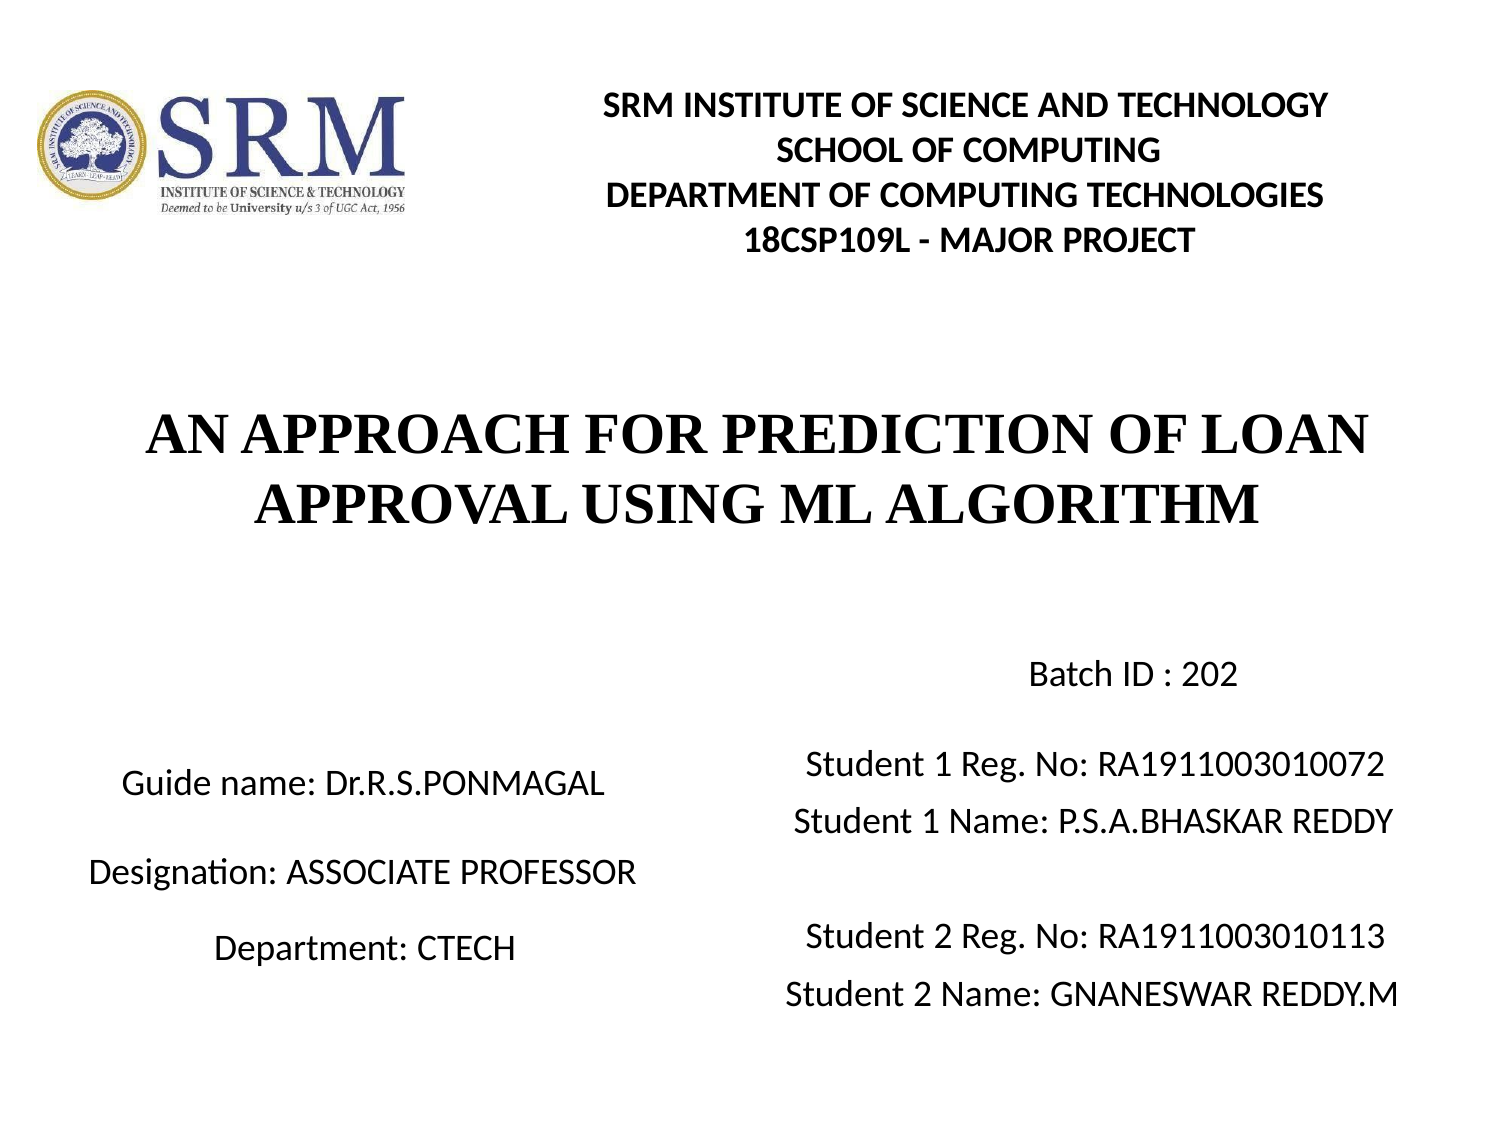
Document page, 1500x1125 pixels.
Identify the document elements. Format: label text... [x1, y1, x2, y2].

text_box An Approach for Prediction of Loan Approval using Ml algorithm [86, 393, 1426, 608]
text_box Department: CTECH [212, 921, 522, 969]
text_box Designation: ASSOCIATE PROFESSOR [86, 844, 647, 892]
text_box Student 1 Reg. No: RA1911003010072 Student 1 Name: P.S.A.BHASKAR REDDY [791, 724, 1404, 842]
text_box Batch ID : 202 [1026, 646, 1260, 694]
text_box SRM INSTITUTE OF SCIENCE AND TECHNOLOGY [600, 77, 1337, 125]
text_box Student 2 Reg. No: RA1911003010113 Student 2 Name: GNANESWAR REDDY.M [783, 896, 1412, 1014]
picture [37, 90, 405, 215]
title SCHOOL OF COMPUTING DEPARTMENT OF COMPUTING TECHNOLOGIES 18CSP109L - MAJOR PROJECT [602, 122, 1335, 313]
text_box Guide name: Dr.R.S.PONMAGAL [119, 755, 614, 803]
